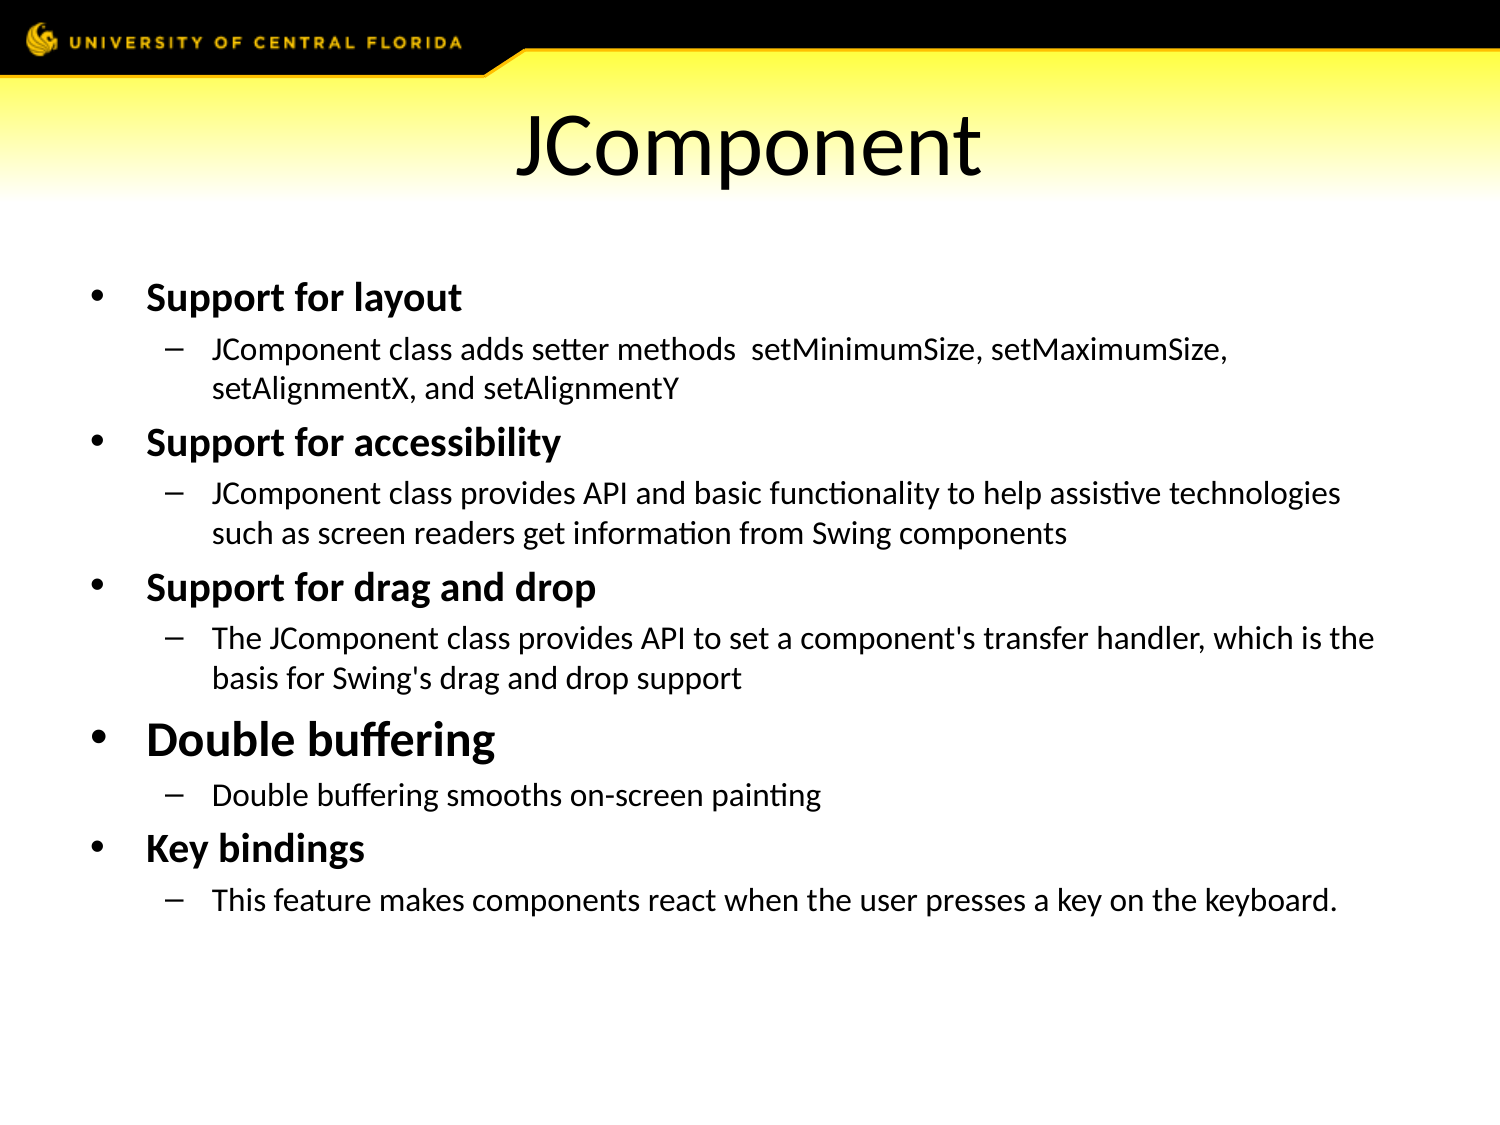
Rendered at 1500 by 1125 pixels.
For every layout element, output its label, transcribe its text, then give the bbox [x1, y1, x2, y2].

list Support for layout JComponent class adds setter methods setMinimumSize, setMaximumSize, setAlignmentX, and setAlignmentY Support for accessibility JComponent class provides API and basic functionality to help assistive technologies such as screen readers get information from Swing components Support for drag and drop The JComponent class provides API to set a component's transfer handler, which is the basis for Swing's drag and drop support Double buffering Double buffering smooths on-screen painting Key bindings This feature makes components react when the user presses a key on the keyboard. [75, 262, 1425, 1005]
title JComponent [75, 45, 1425, 233]
picture [0, 0, 484, 74]
